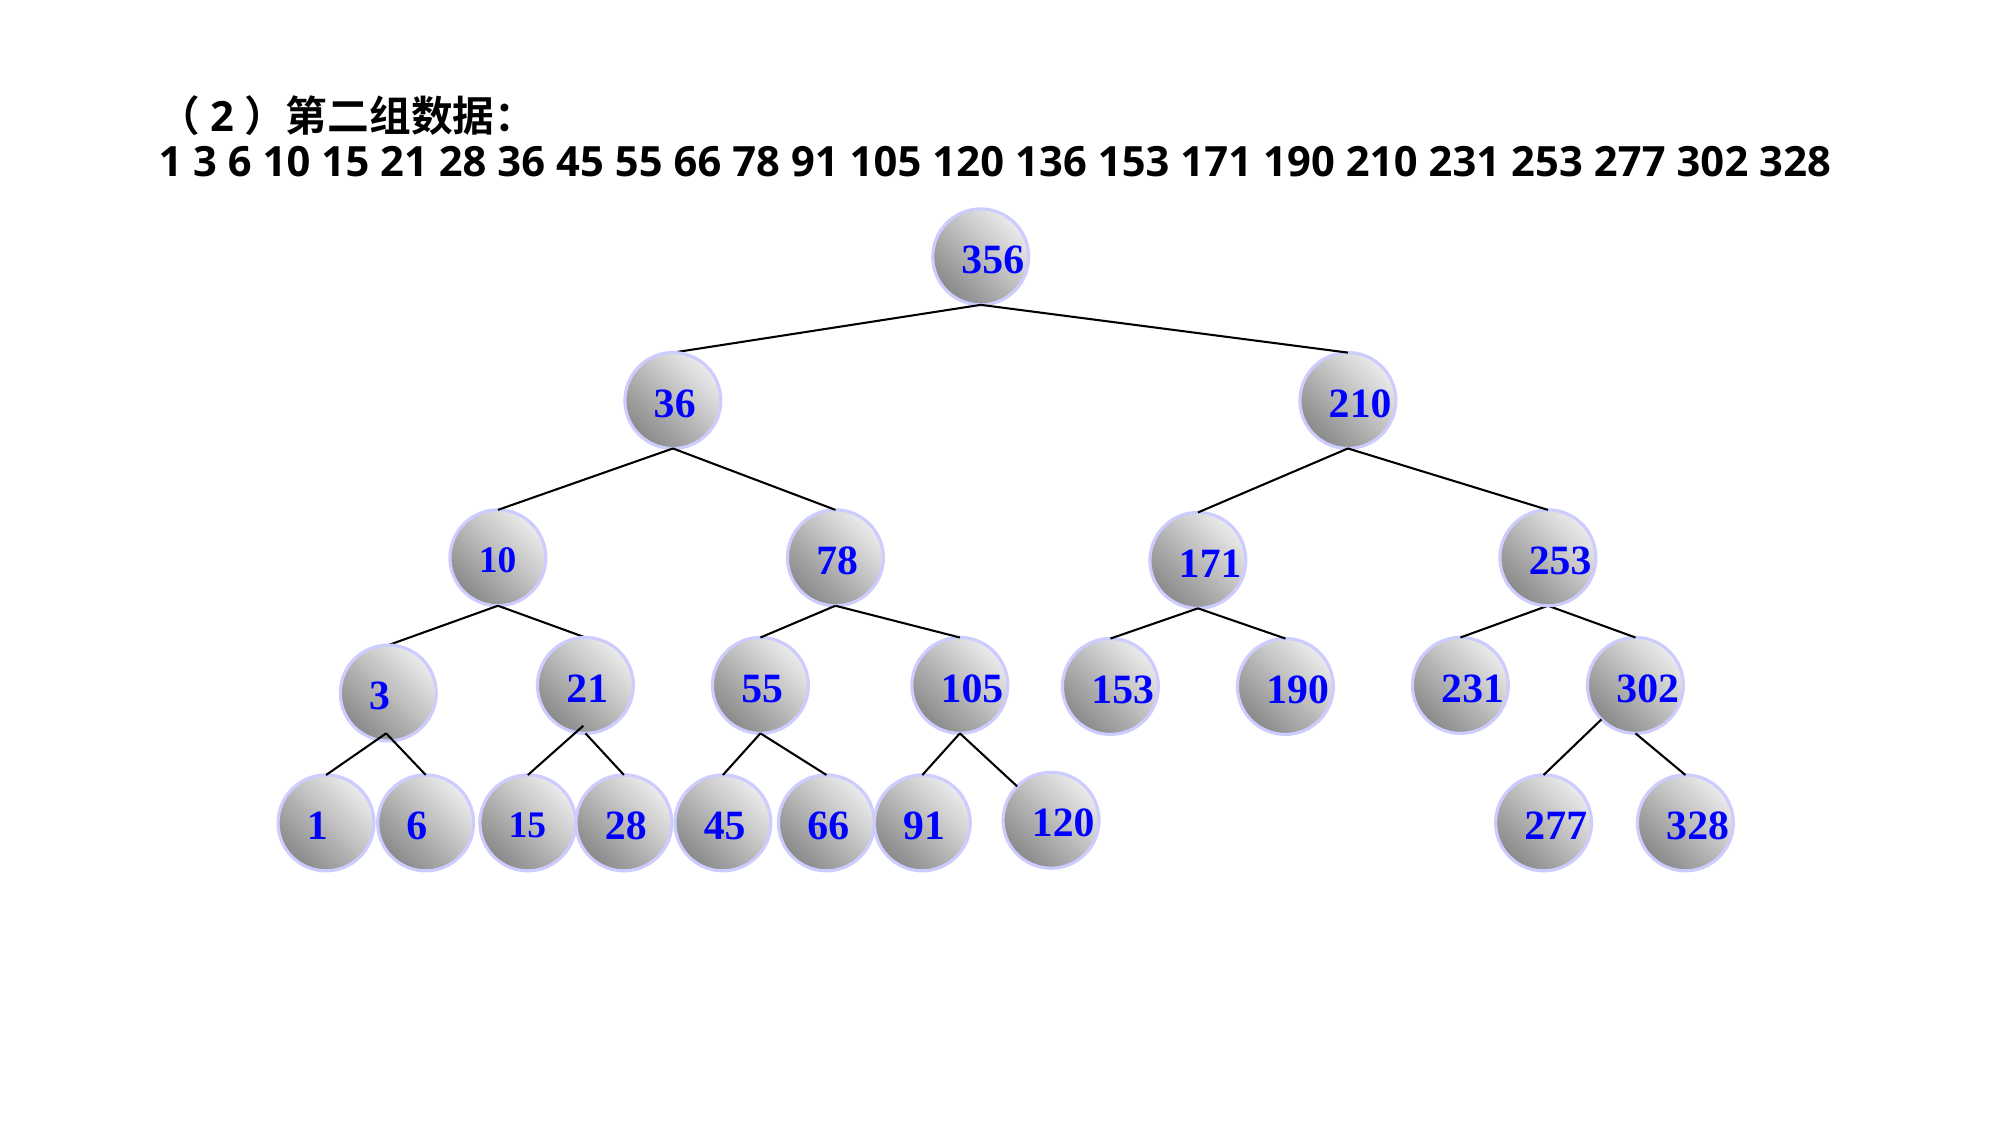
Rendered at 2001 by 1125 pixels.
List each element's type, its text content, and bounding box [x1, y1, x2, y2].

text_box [1197, 448, 1348, 513]
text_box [722, 733, 760, 776]
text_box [922, 733, 959, 776]
text_box 210 [1299, 352, 1396, 448]
text_box 21 [537, 637, 634, 733]
text_box 190 [1237, 638, 1334, 735]
text_box 356 [932, 249, 1029, 304]
text_box 153 [1062, 638, 1159, 735]
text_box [1460, 605, 1548, 638]
text_box 45 [674, 774, 771, 871]
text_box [760, 733, 827, 776]
text_box 231 [1412, 637, 1509, 734]
text_box 78 [787, 509, 884, 605]
text_box 36 [624, 352, 721, 448]
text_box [1548, 605, 1636, 638]
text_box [585, 733, 624, 776]
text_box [760, 605, 835, 638]
text_box 66 [778, 774, 874, 871]
text_box 171 [1149, 512, 1246, 608]
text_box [672, 448, 836, 510]
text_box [1110, 608, 1197, 639]
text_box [980, 304, 1348, 353]
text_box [1635, 733, 1686, 776]
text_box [1197, 608, 1286, 639]
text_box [672, 304, 980, 353]
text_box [386, 733, 426, 776]
text_box 328 [1637, 774, 1734, 871]
text_box 28 [575, 774, 672, 871]
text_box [835, 605, 960, 638]
text_box 120 [1003, 772, 1100, 869]
text_box 277 [1495, 774, 1592, 871]
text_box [497, 448, 672, 510]
text_box 55 [712, 637, 809, 733]
text_box 253 [1499, 509, 1596, 605]
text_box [527, 725, 584, 775]
text_box 91 [874, 774, 971, 871]
text_box 6 [377, 774, 474, 871]
text_box （2）第二组数据： 1 3 6 10 15 21 28 36 45 55 66 78 91 105 120 136 153 171 190 210 231 253 277 302 328 [143, 31, 1857, 249]
text_box 302 [1587, 637, 1684, 734]
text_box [1348, 448, 1548, 510]
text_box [388, 605, 498, 646]
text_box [1543, 719, 1602, 775]
text_box 3 [340, 645, 437, 733]
text_box 10 [449, 509, 546, 605]
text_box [959, 733, 1018, 787]
text_box 15 [479, 774, 576, 871]
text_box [326, 733, 386, 776]
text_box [497, 605, 586, 638]
text_box 1 [278, 774, 374, 871]
text_box 105 [911, 637, 1008, 733]
